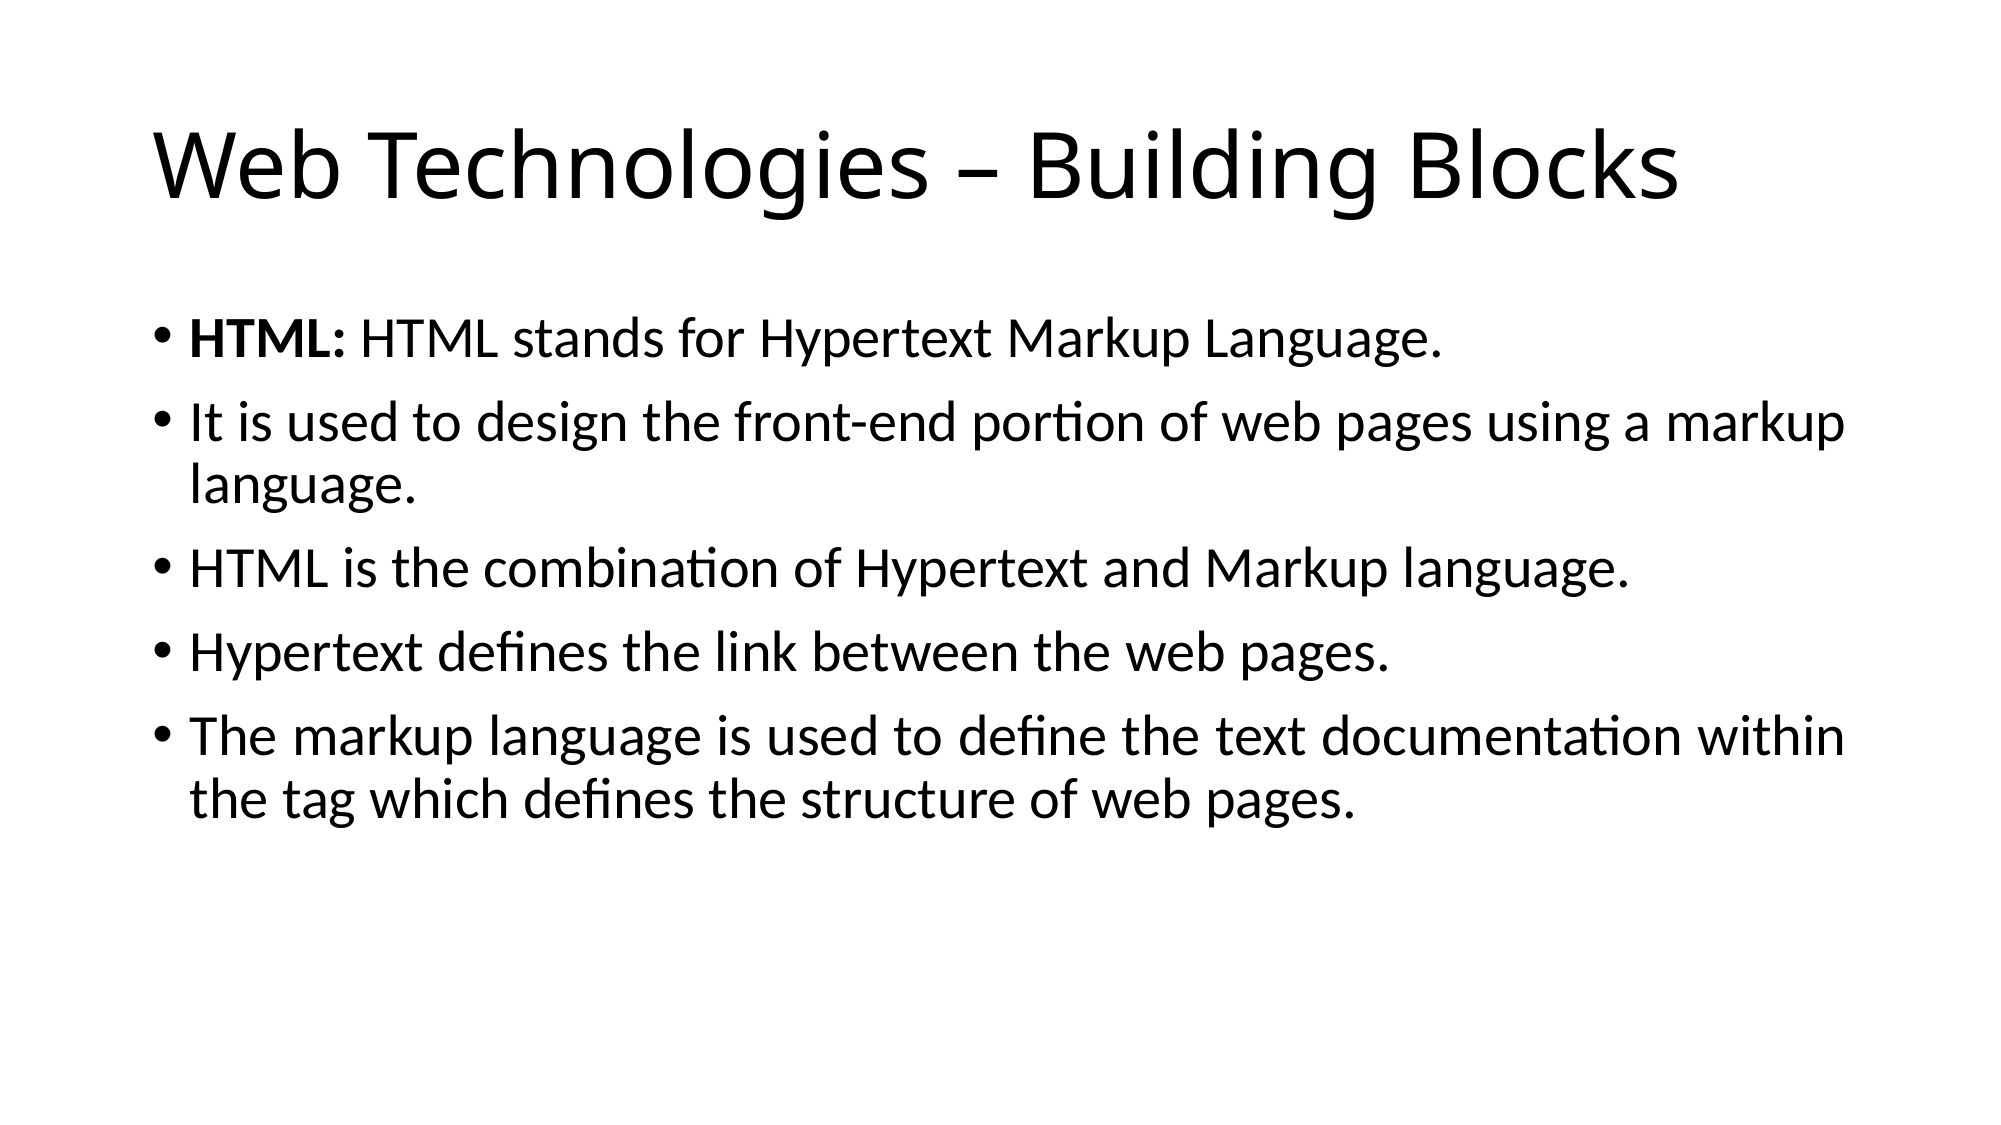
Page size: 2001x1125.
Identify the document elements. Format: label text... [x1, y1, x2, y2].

list HTML: HTML stands for Hypertext Markup Language. It is used to design the front-end portion of web pages using a markup language. HTML is the combination of Hypertext and Markup language. Hypertext defines the link between the web pages. The markup language is used to define the text documentation within the tag which defines the structure of web pages. [137, 299, 1863, 1014]
title Web Technologies – Building Blocks [137, 59, 1863, 278]
